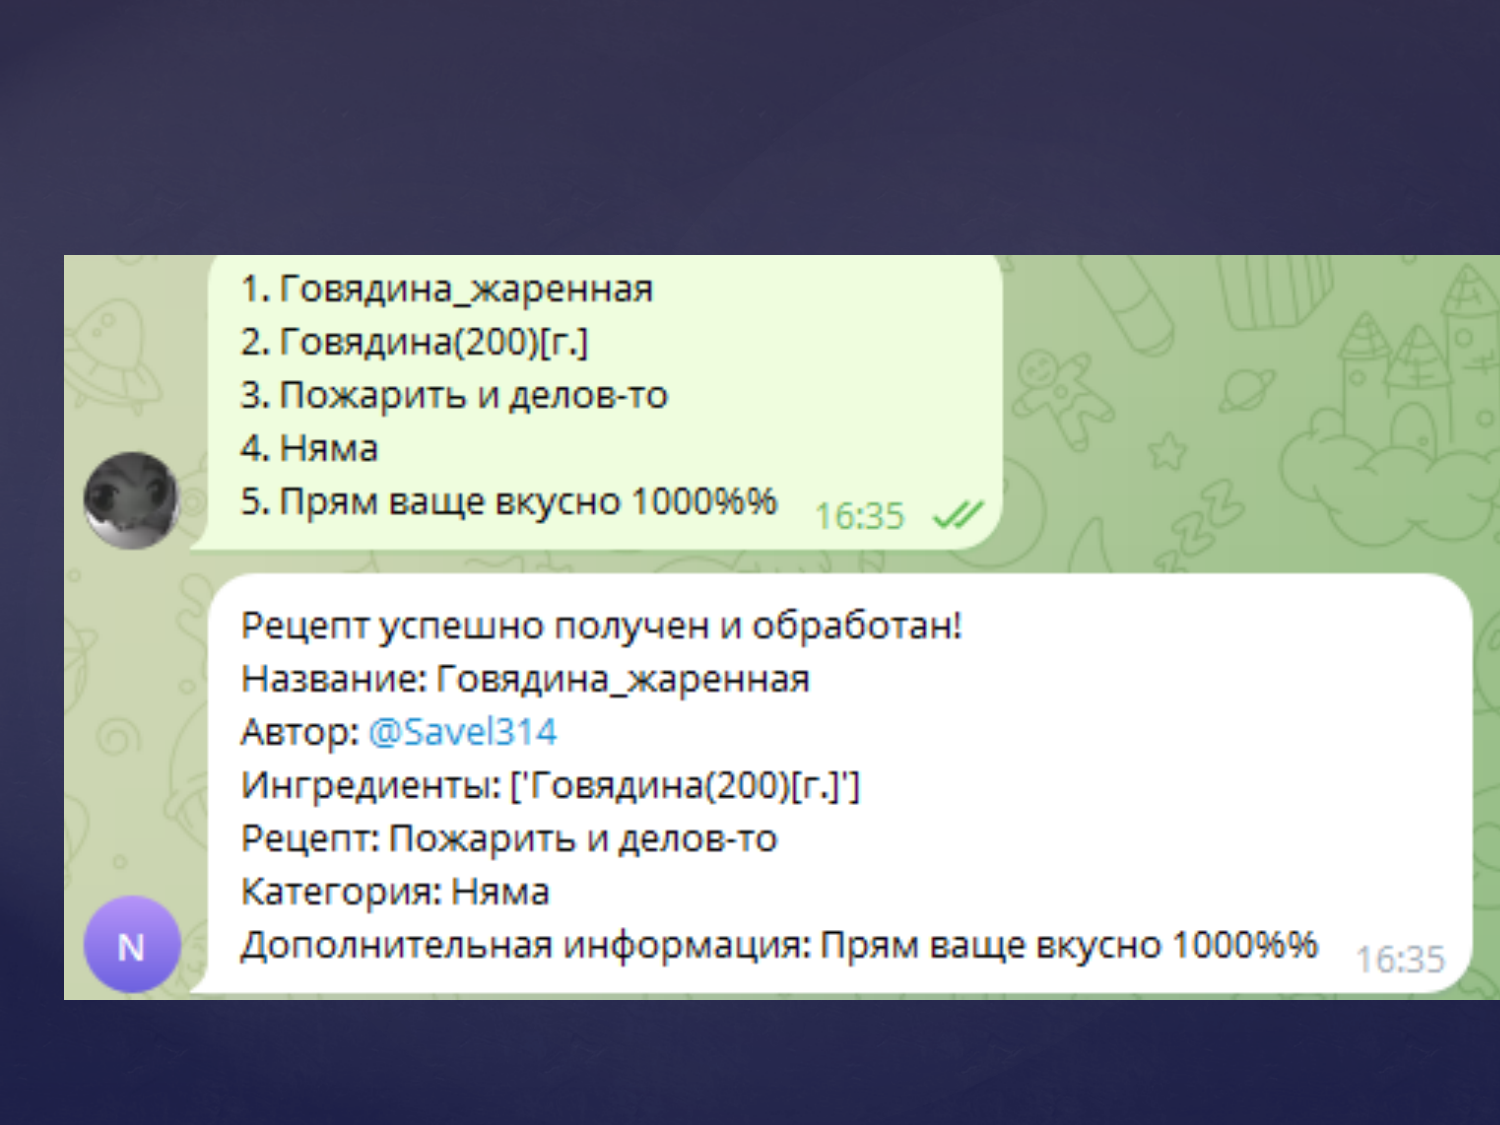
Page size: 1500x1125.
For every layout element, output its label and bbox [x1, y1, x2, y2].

picture [64, 254, 1500, 1000]
